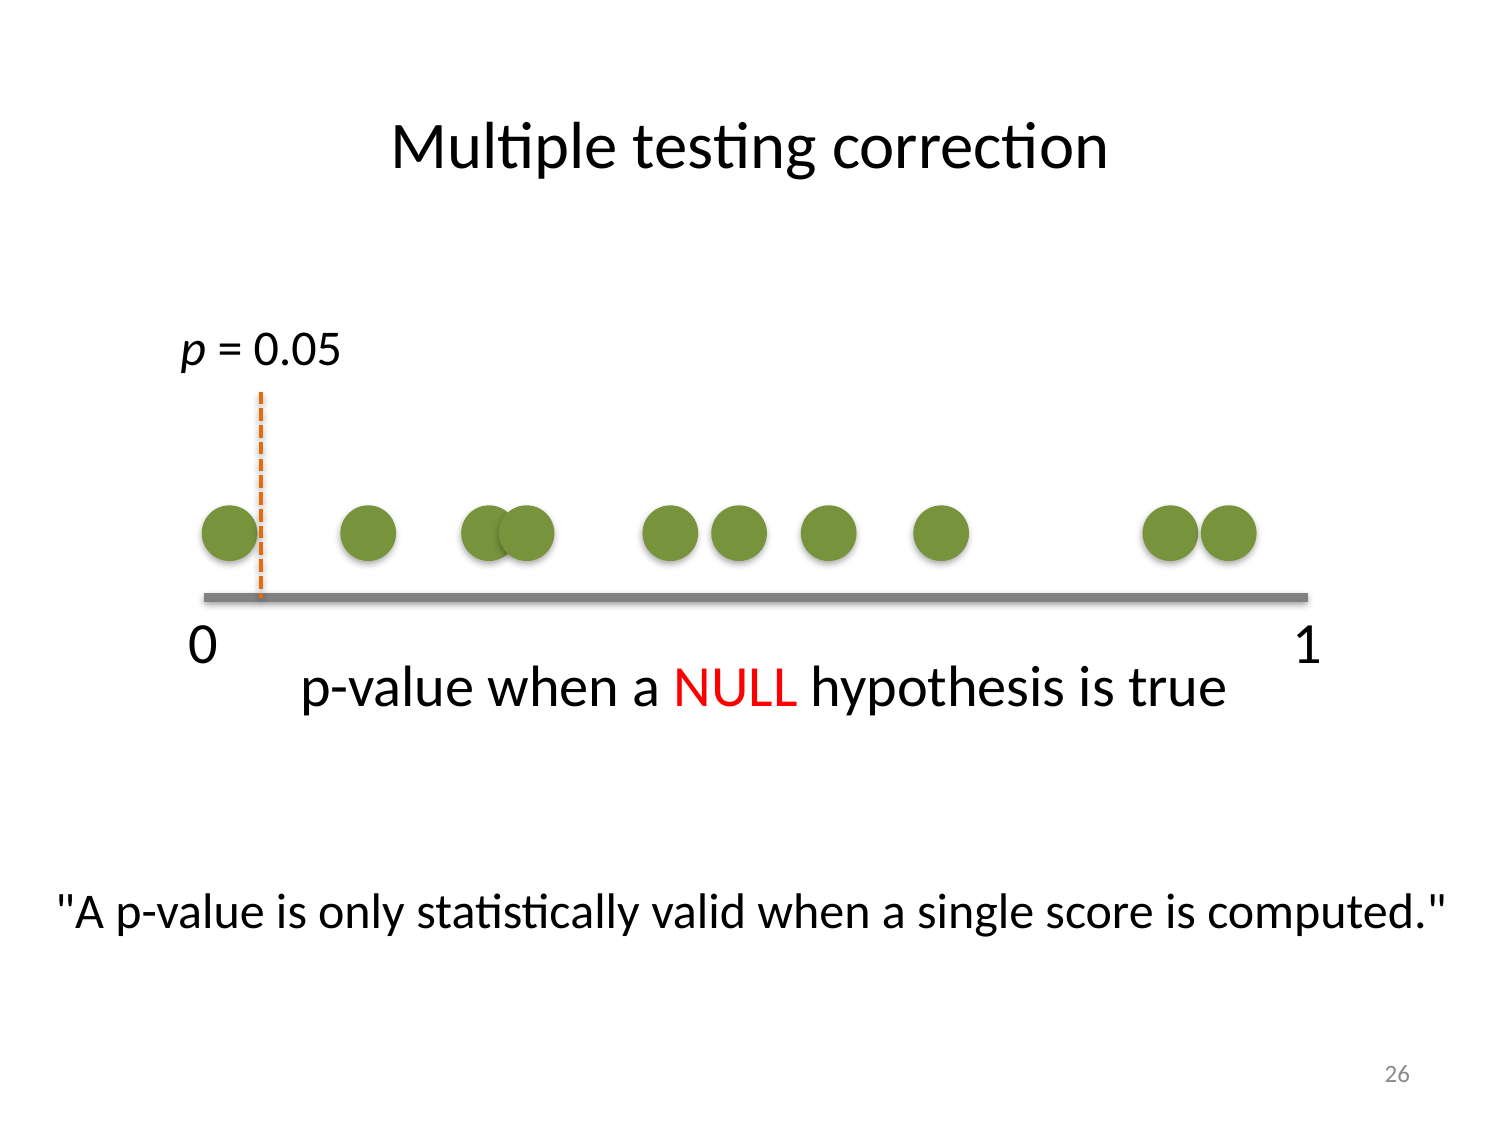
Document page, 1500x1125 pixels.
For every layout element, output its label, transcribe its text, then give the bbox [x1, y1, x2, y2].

text_box [913, 505, 970, 562]
text_box "A p-value is only statistically valid when a single score is computed." [40, 871, 1463, 947]
text_box 0 [173, 597, 234, 683]
text_box p-value when a NULL hypothesis is true [285, 640, 1243, 726]
text_box [461, 505, 506, 562]
text_box p = 0.05 [165, 307, 357, 383]
text_box [800, 505, 857, 562]
text_box [1200, 505, 1257, 562]
text_box [498, 505, 555, 562]
text_box [201, 505, 254, 562]
text_box [642, 505, 699, 562]
text_box [1142, 505, 1198, 562]
text_box [340, 505, 397, 562]
text_box 1 [1278, 597, 1338, 683]
text_box [711, 505, 767, 562]
title Multiple testing correction [75, 67, 1425, 217]
slide_number 26 [1074, 1042, 1425, 1103]
